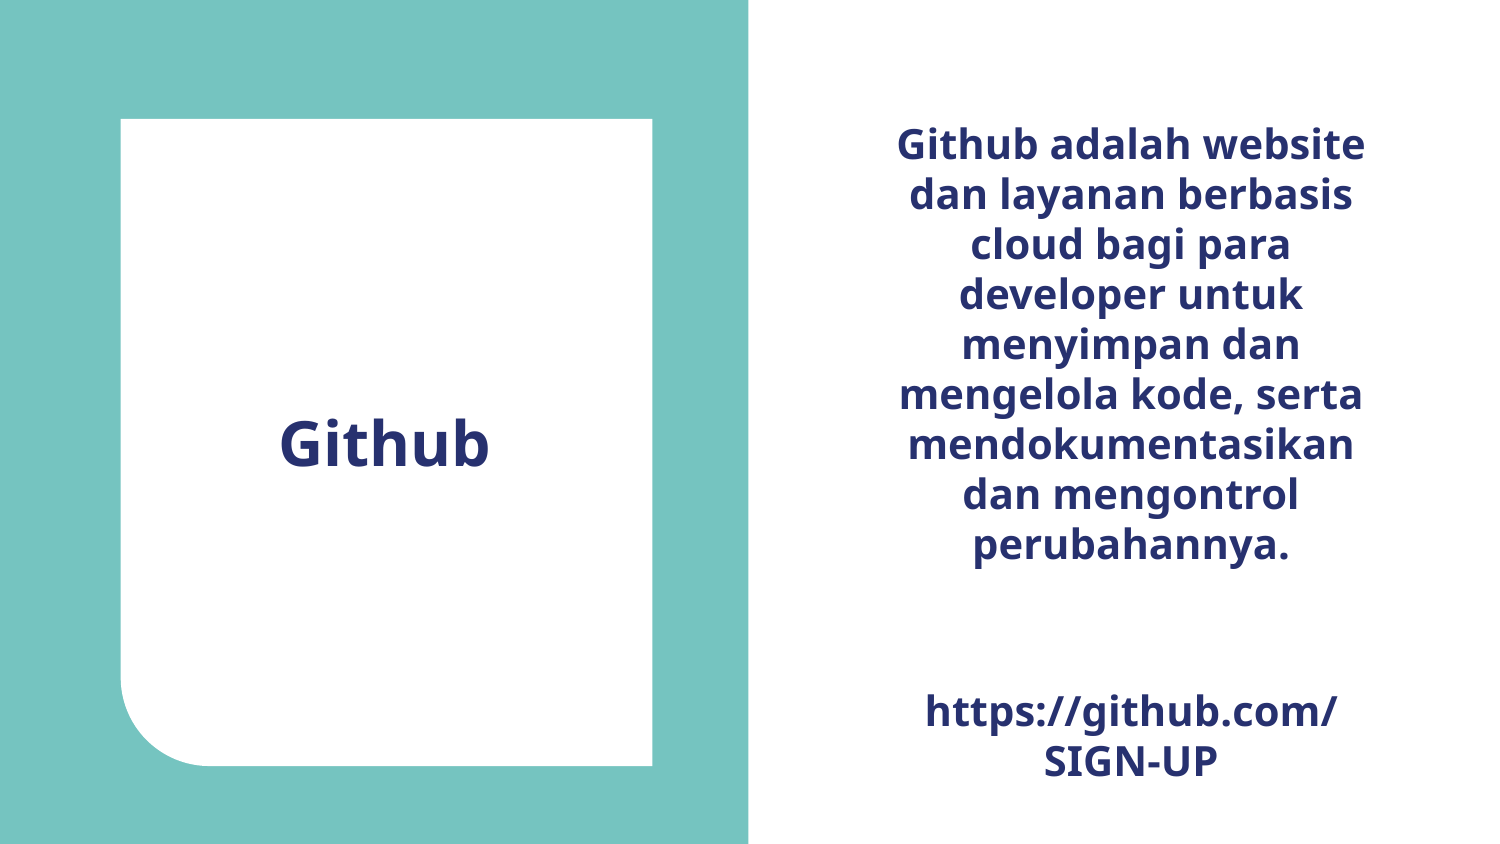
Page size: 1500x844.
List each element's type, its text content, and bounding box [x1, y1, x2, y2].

subtitle Github adalah website dan layanan berbasis cloud bagi para developer untuk menyimpan dan mengelola kode, serta mendokumentasikan dan mengontrol perubahannya. https://github.com/SIGN-UP [856, 102, 1407, 238]
title Github [163, 251, 607, 631]
